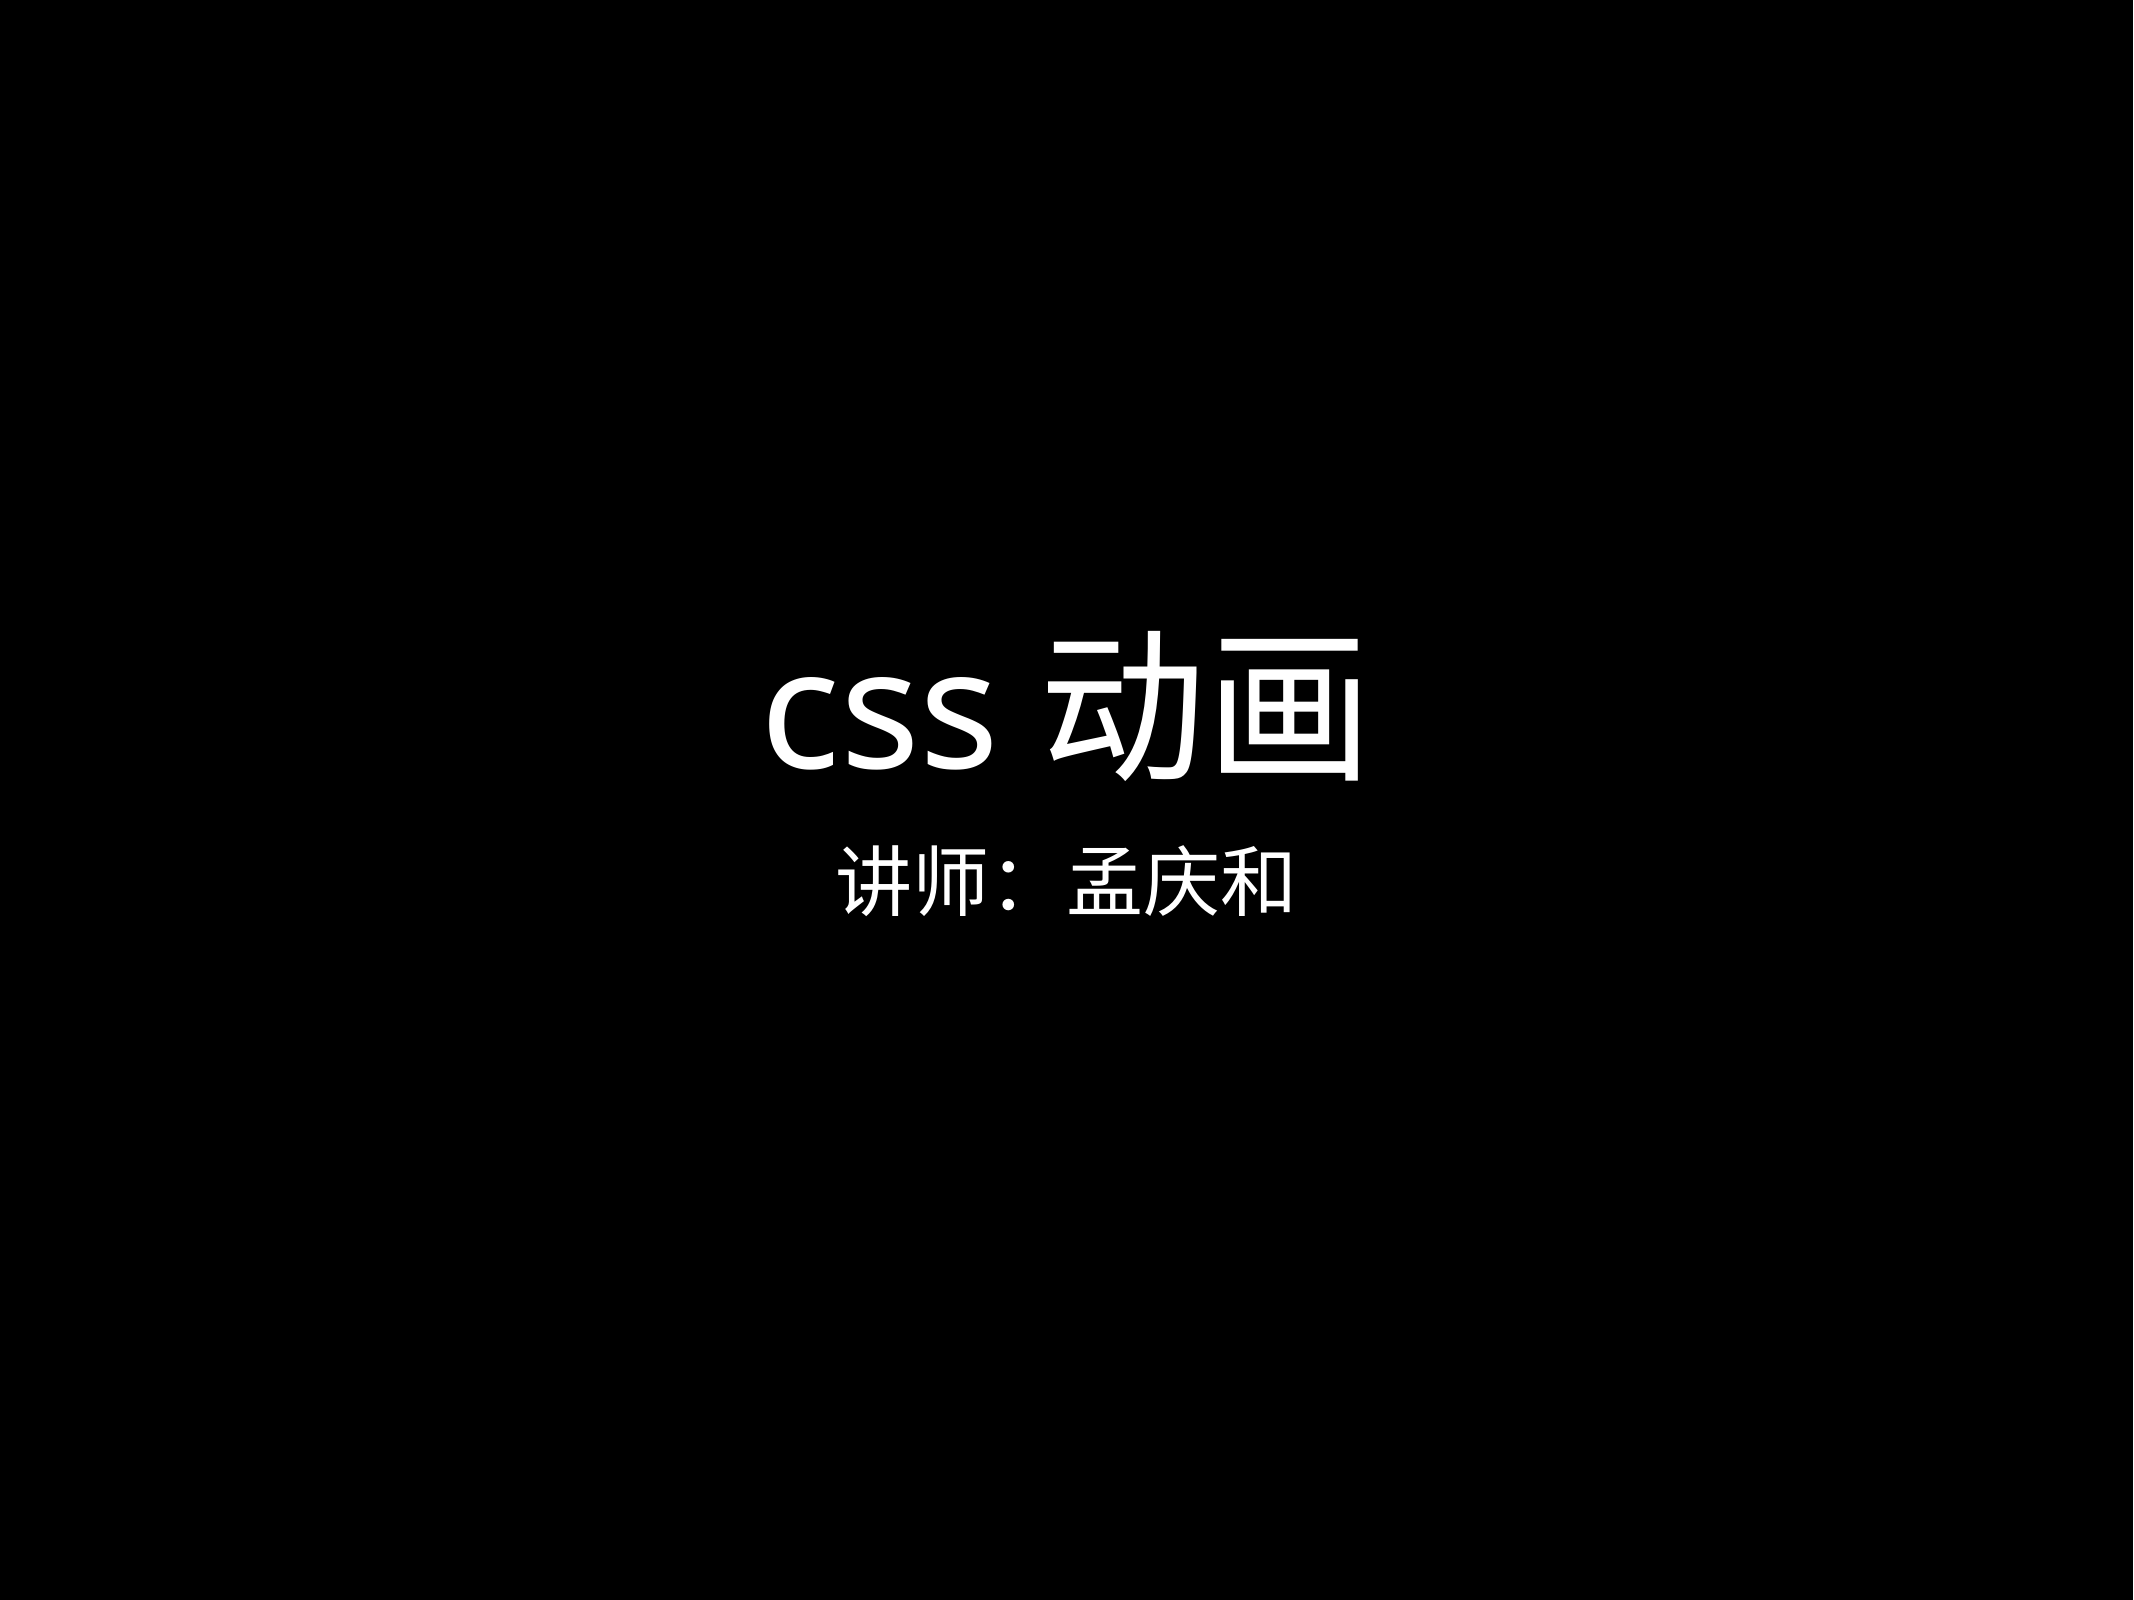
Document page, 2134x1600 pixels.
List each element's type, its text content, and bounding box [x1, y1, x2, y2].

title css动画 [207, 268, 1926, 811]
subtitle 讲师：孟庆和 [207, 824, 1926, 1011]
